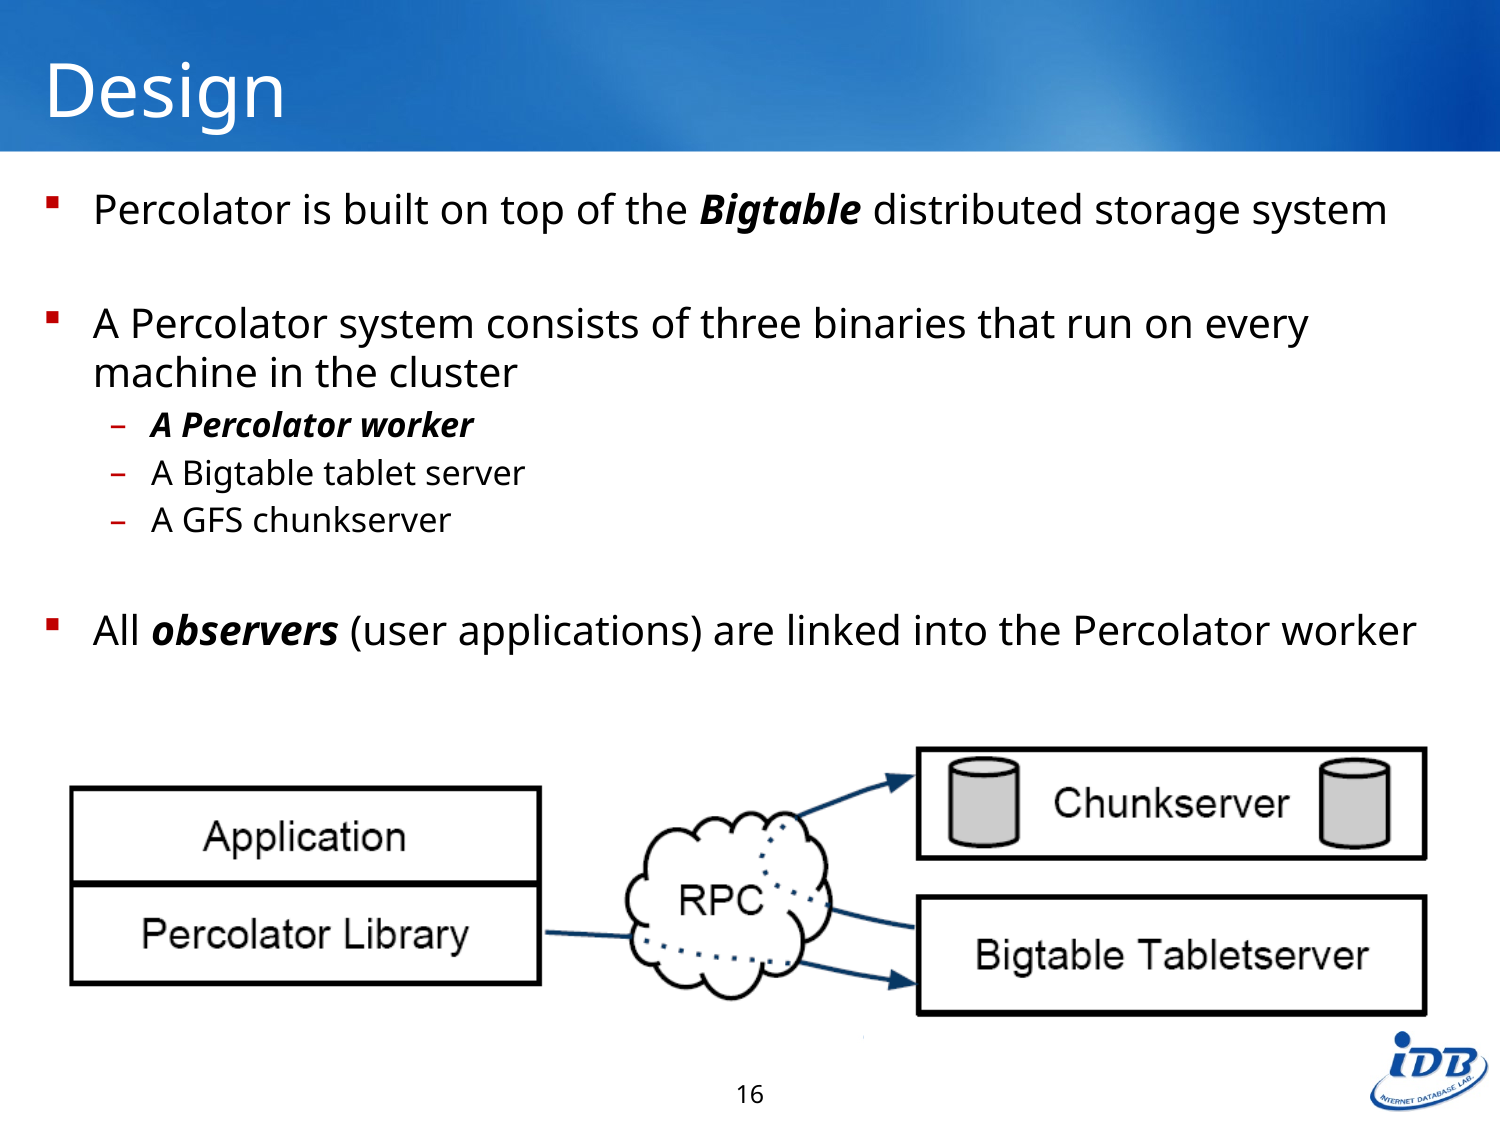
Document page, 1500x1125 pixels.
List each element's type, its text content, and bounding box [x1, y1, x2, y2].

title Design [28, 23, 1472, 153]
list Percolator is built on top of the Bigtable distributed storage system A Percolator system consists of three binaries that run on every machine in the cluster A Percolator worker A Bigtable tablet server A GFS chunkserver All observers (user applications) are linked into the Percolator worker [28, 175, 1472, 728]
picture [0, 0, 1500, 1125]
slide_number 16 [697, 1078, 803, 1114]
